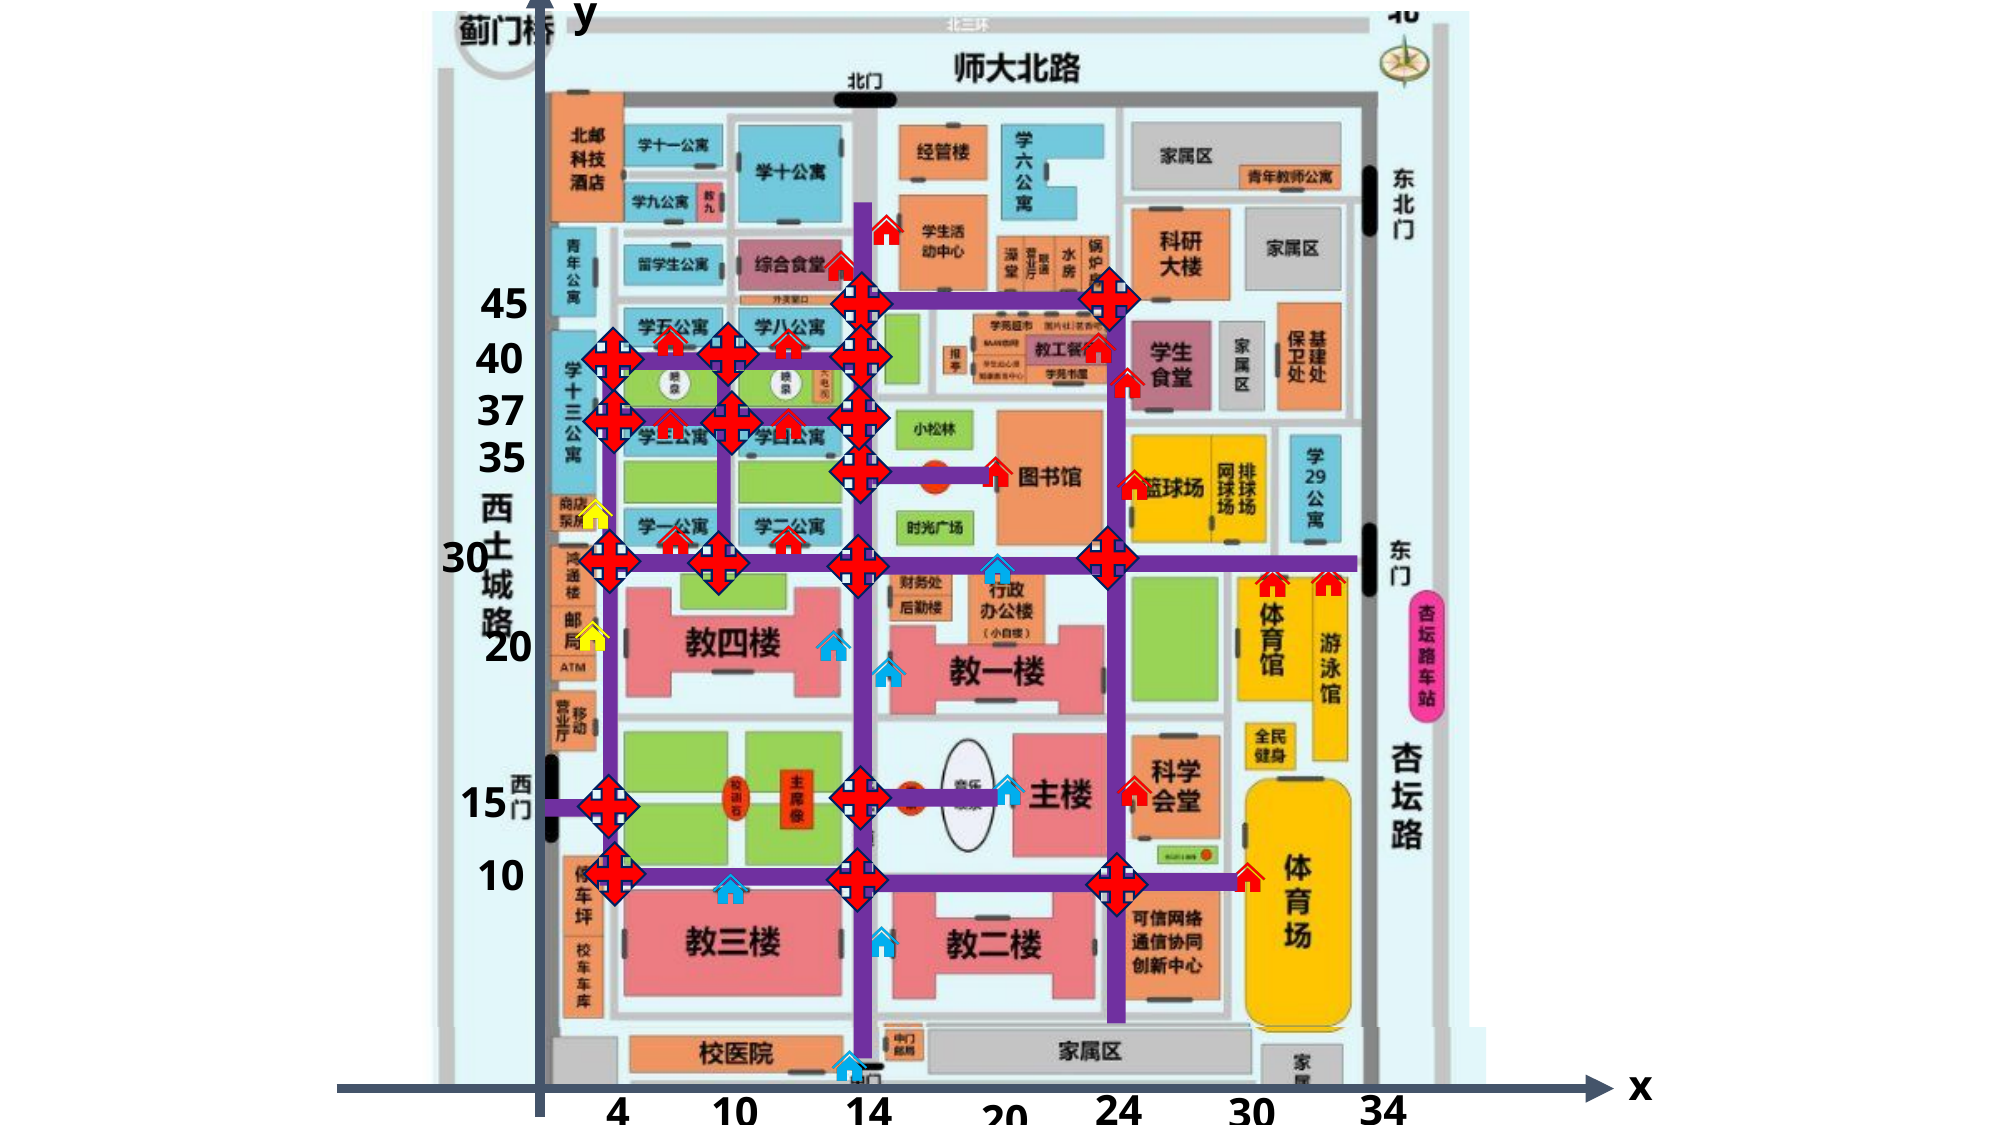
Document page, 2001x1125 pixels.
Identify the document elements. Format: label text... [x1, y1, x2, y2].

text_box 10 [696, 1118, 781, 1125]
text_box 34 [1344, 1118, 1429, 1125]
text_box 20 [966, 1118, 1051, 1125]
text_box 14 [829, 1118, 914, 1125]
text_box 30 [1213, 1118, 1298, 1125]
text_box 4 [591, 1118, 641, 1125]
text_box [336, 0, 1664, 1118]
text_box 24 [1080, 1118, 1164, 1125]
